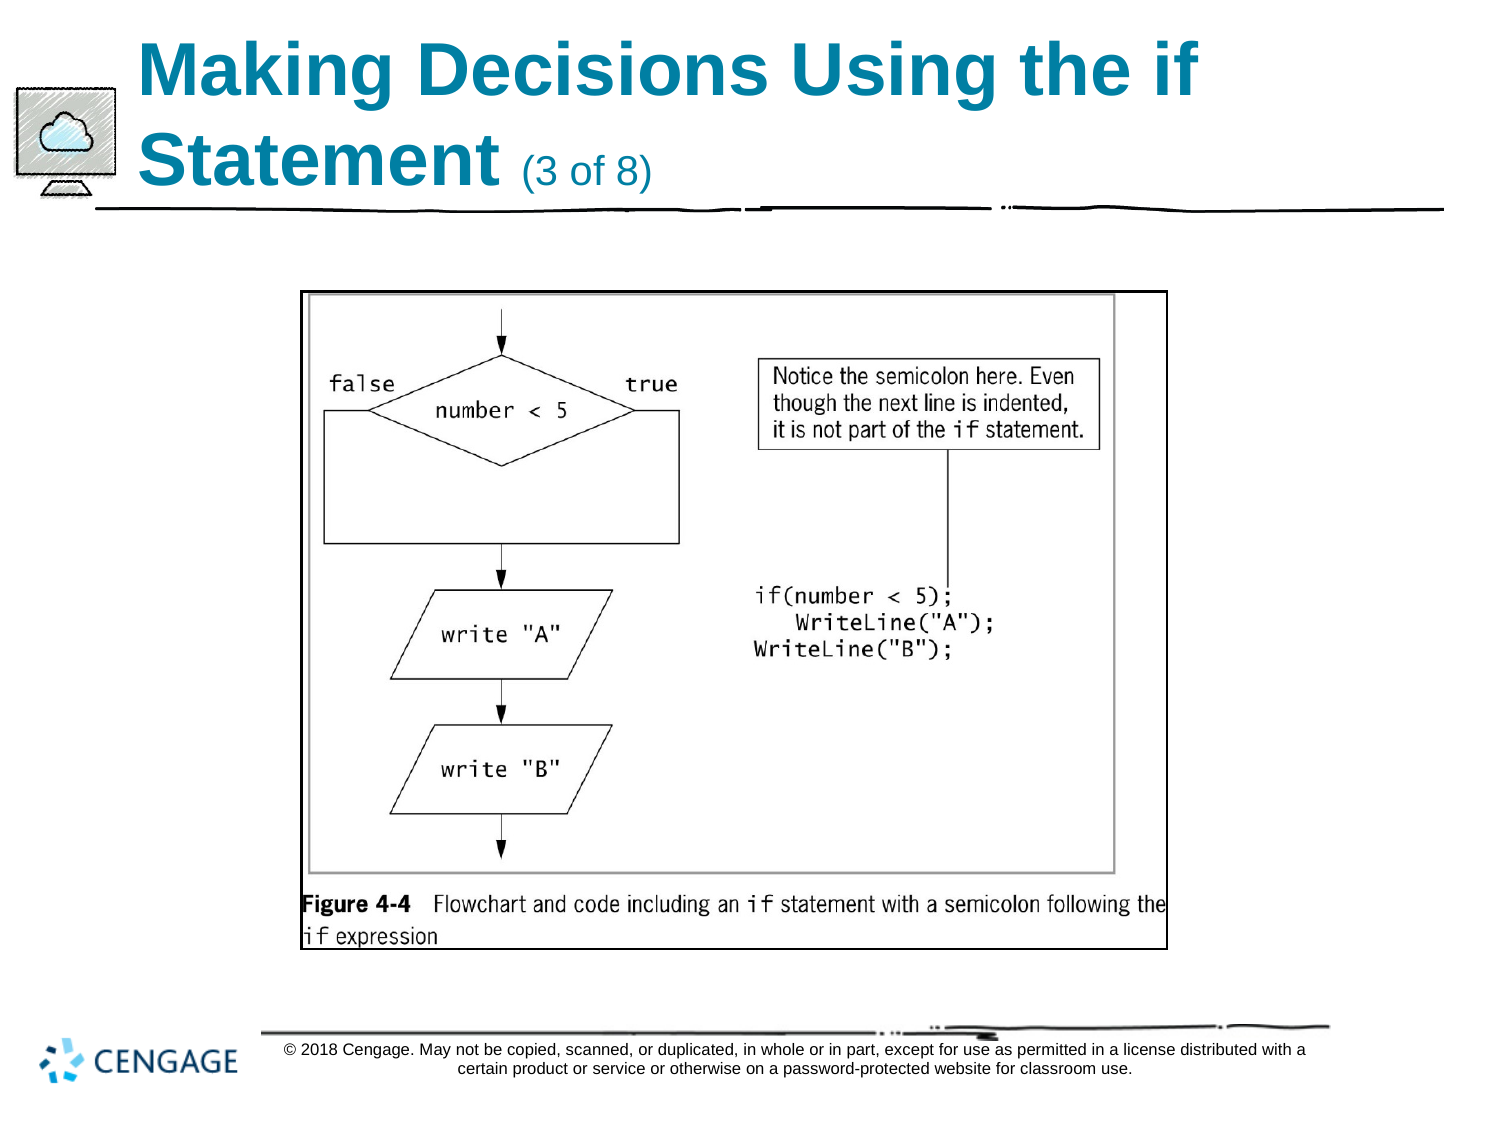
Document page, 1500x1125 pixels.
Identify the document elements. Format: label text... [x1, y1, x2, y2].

picture [261, 1024, 1331, 1040]
picture [95, 205, 1444, 213]
picture [13, 86, 117, 201]
title Making Decisions Using the if Statement (3 of 8) [137, 18, 1430, 200]
picture [19, 1024, 250, 1096]
picture [299, 290, 1168, 951]
list © 2018 Cengage. May not be copied, scanned, or duplicated, in whole or in part, except for use as permitted in a license distributed with a certain product or service or otherwise on a password-protected website for classroom use. [261, 1040, 1331, 1089]
